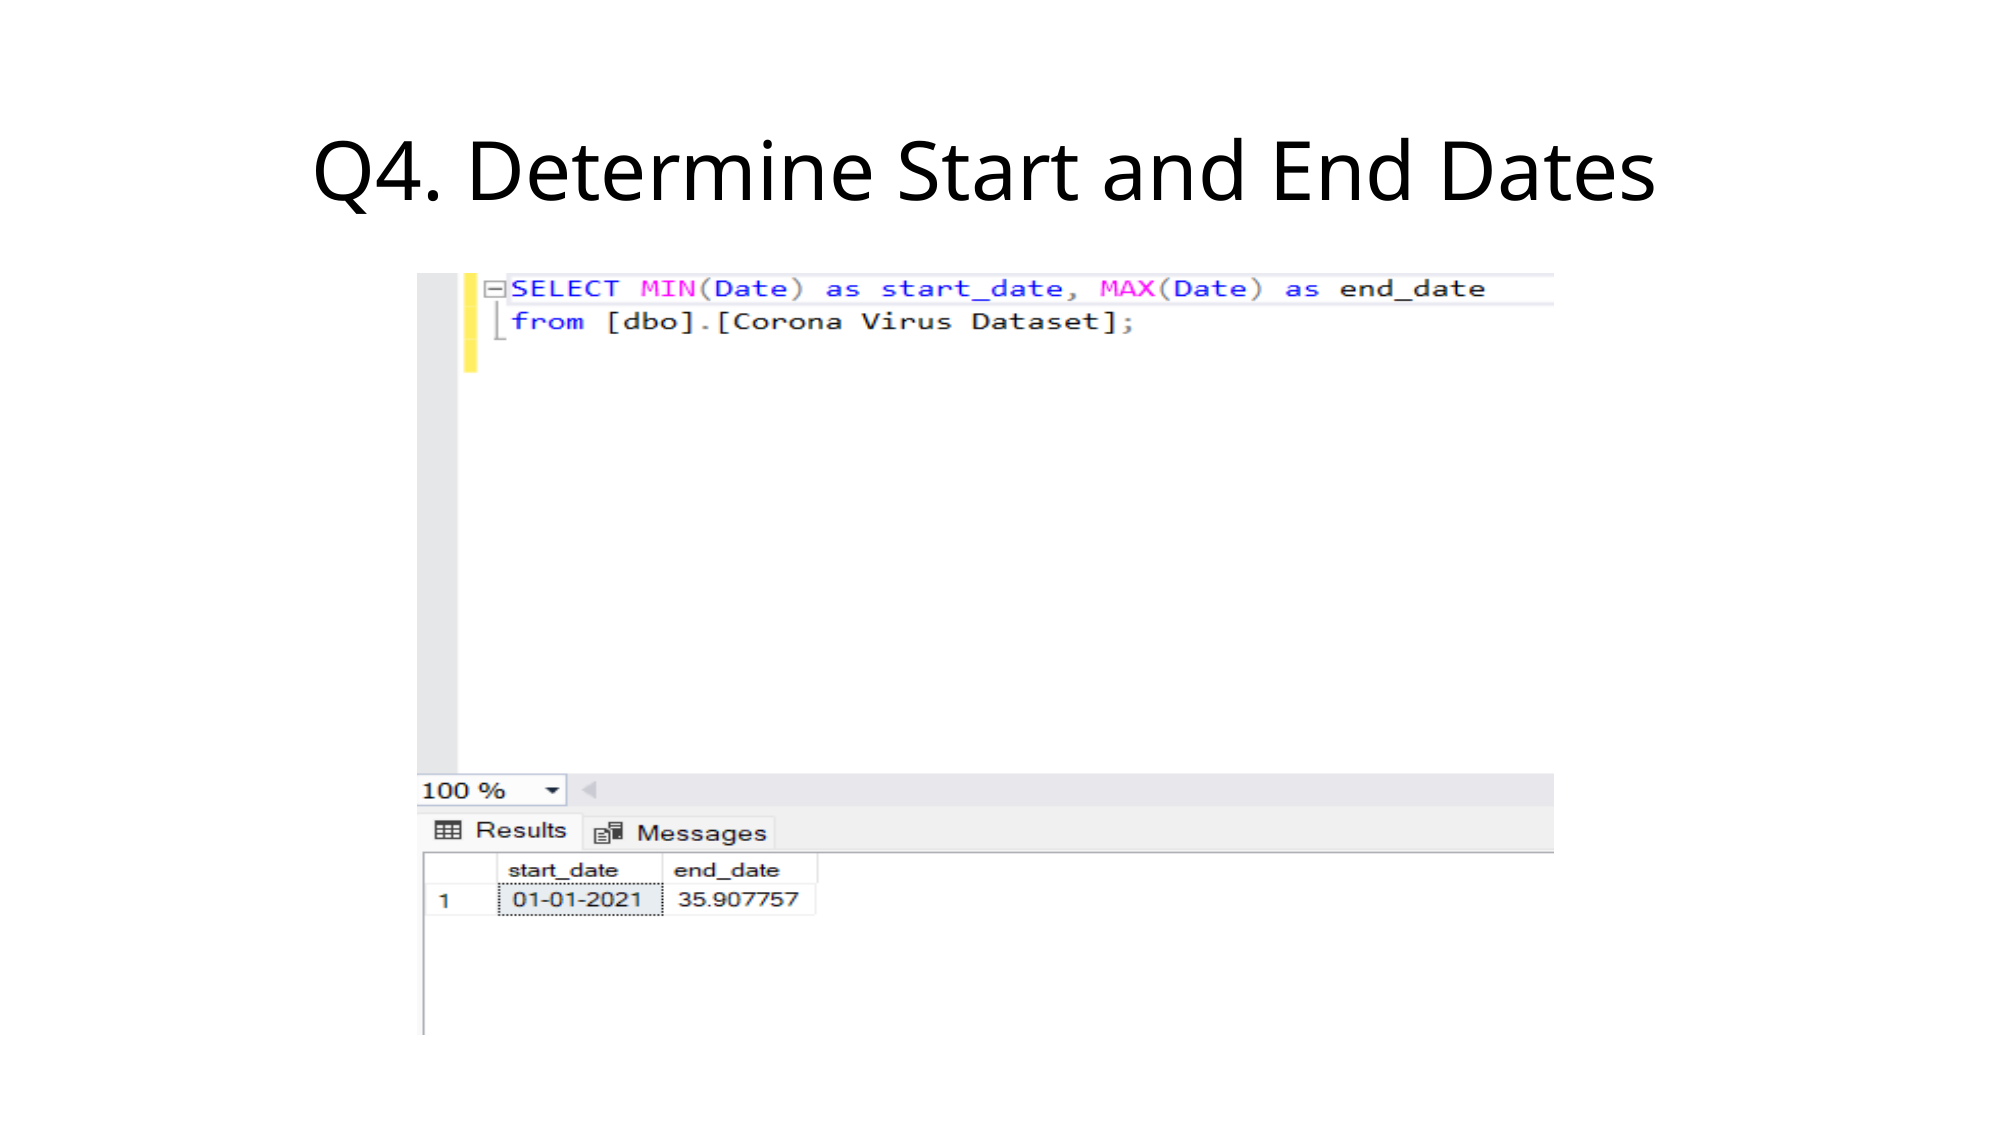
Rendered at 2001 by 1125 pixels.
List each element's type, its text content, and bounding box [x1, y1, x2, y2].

picture [416, 272, 1555, 1035]
title Q4. Determine Start and End Dates [235, 64, 1736, 226]
